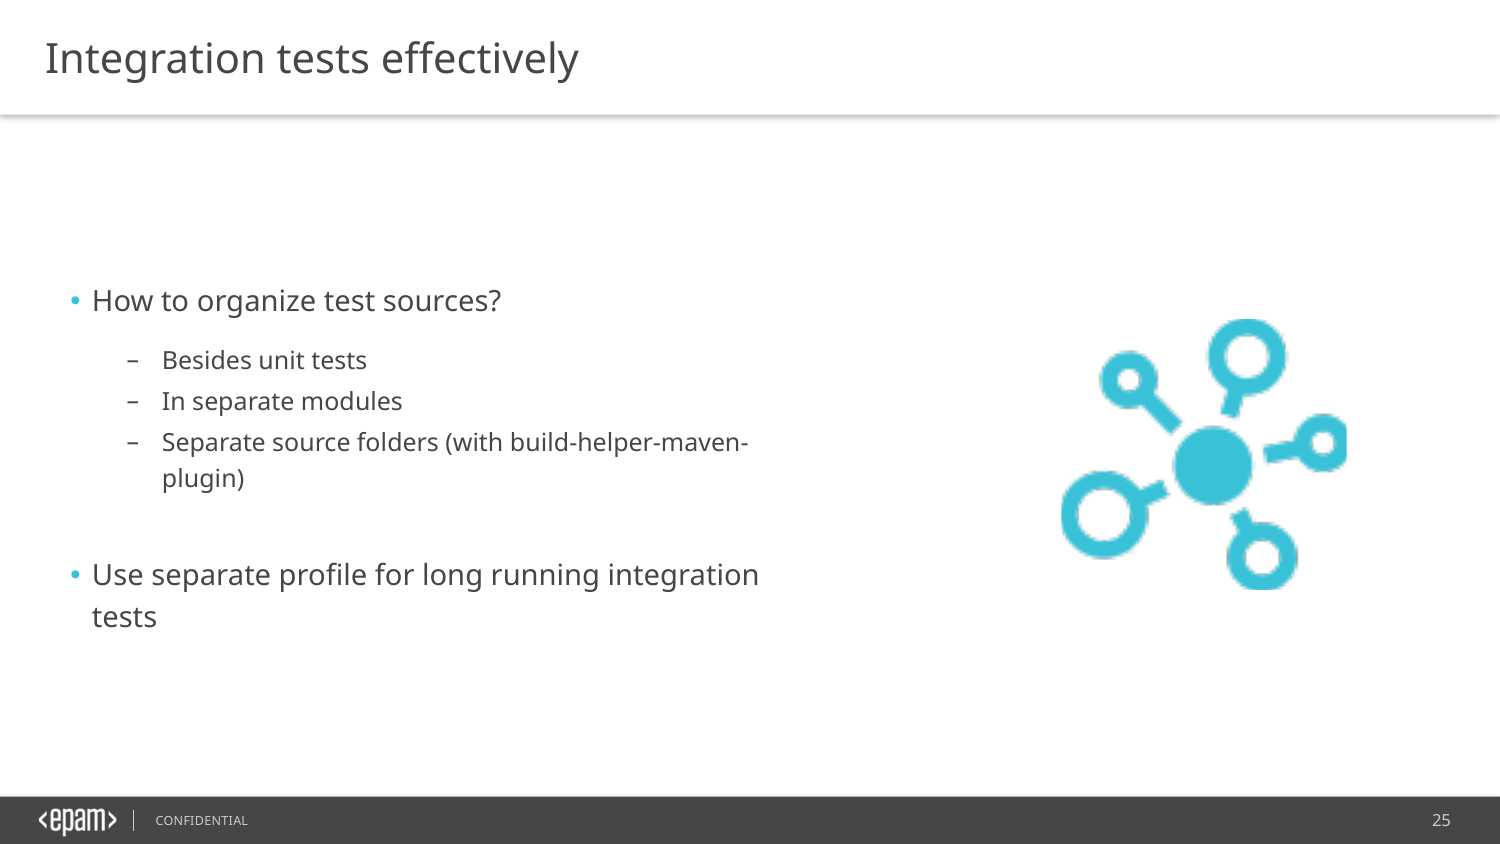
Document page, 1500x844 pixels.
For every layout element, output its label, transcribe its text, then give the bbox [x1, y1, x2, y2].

picture [1061, 319, 1347, 590]
list Integration tests effectively [0, 0, 1500, 115]
picture [38, 808, 117, 837]
list How to organize test sources? Besides unit tests In separate modules Separate source folders (with build-helper-maven-plugin) Use separate profile for long running integration tests [59, 177, 831, 733]
